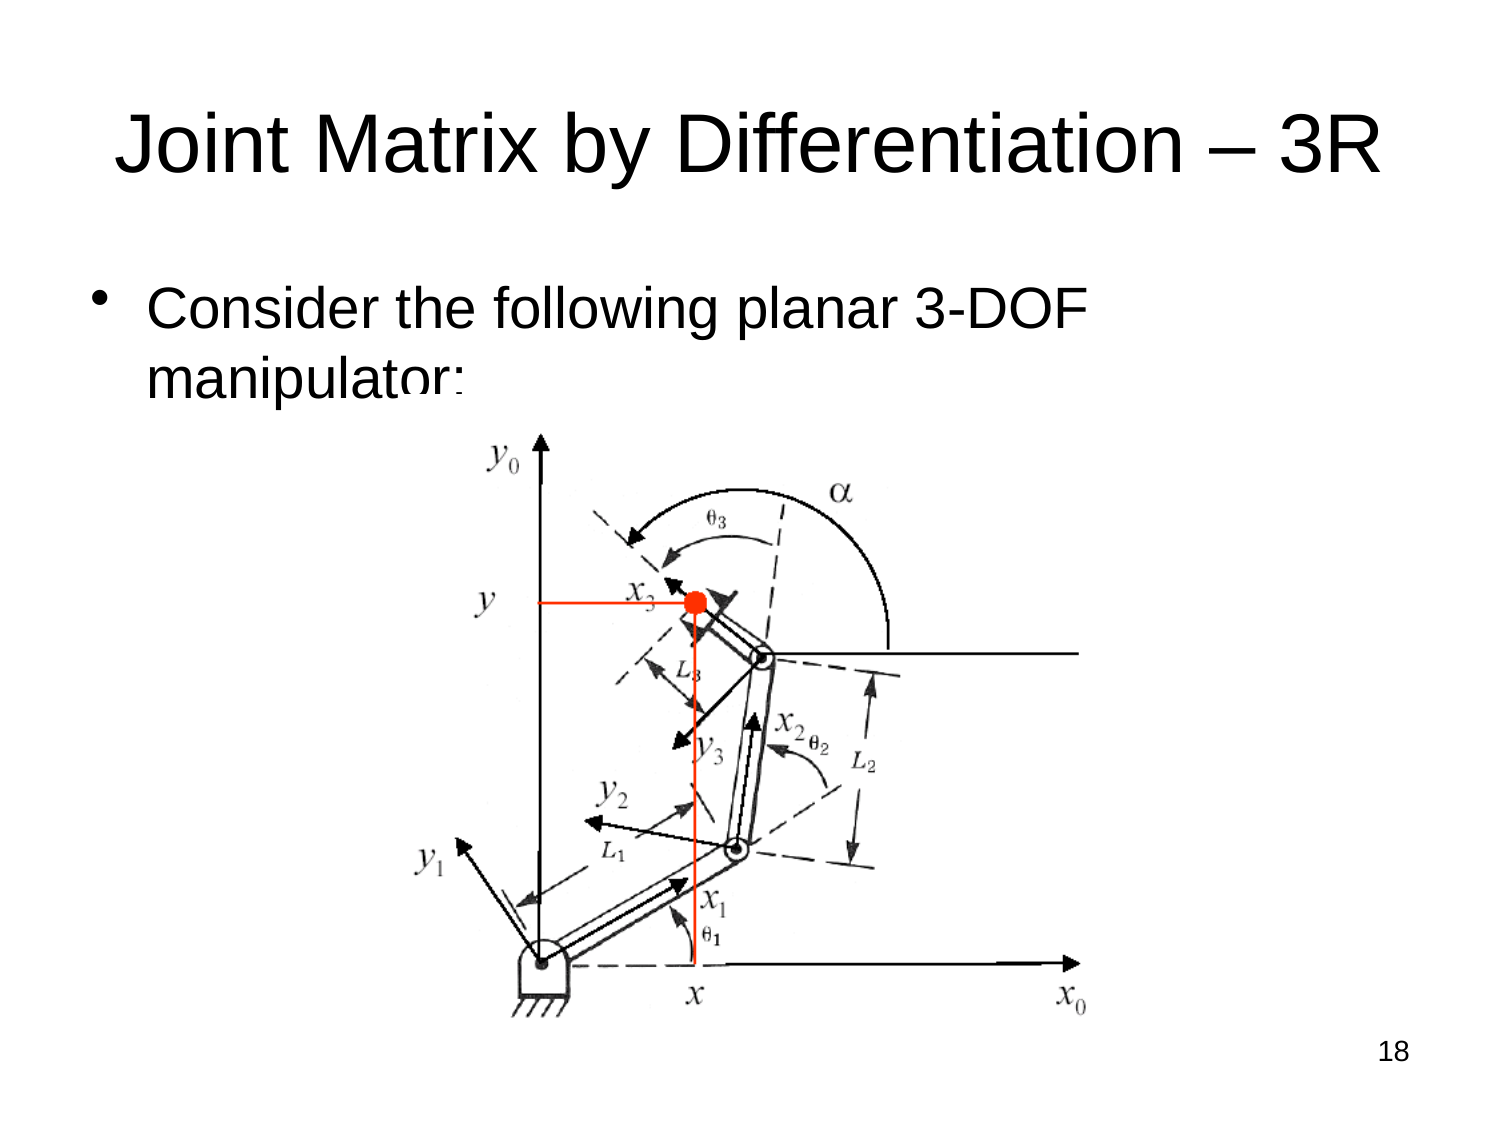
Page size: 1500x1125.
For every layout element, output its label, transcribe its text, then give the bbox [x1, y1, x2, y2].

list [399, 394, 1163, 1060]
slide_number 18 [1074, 1024, 1426, 1103]
title Joint Matrix by Differentiation – 3R [74, 44, 1426, 233]
list Consider the following planar 3-DOF manipulator: [74, 262, 1426, 622]
